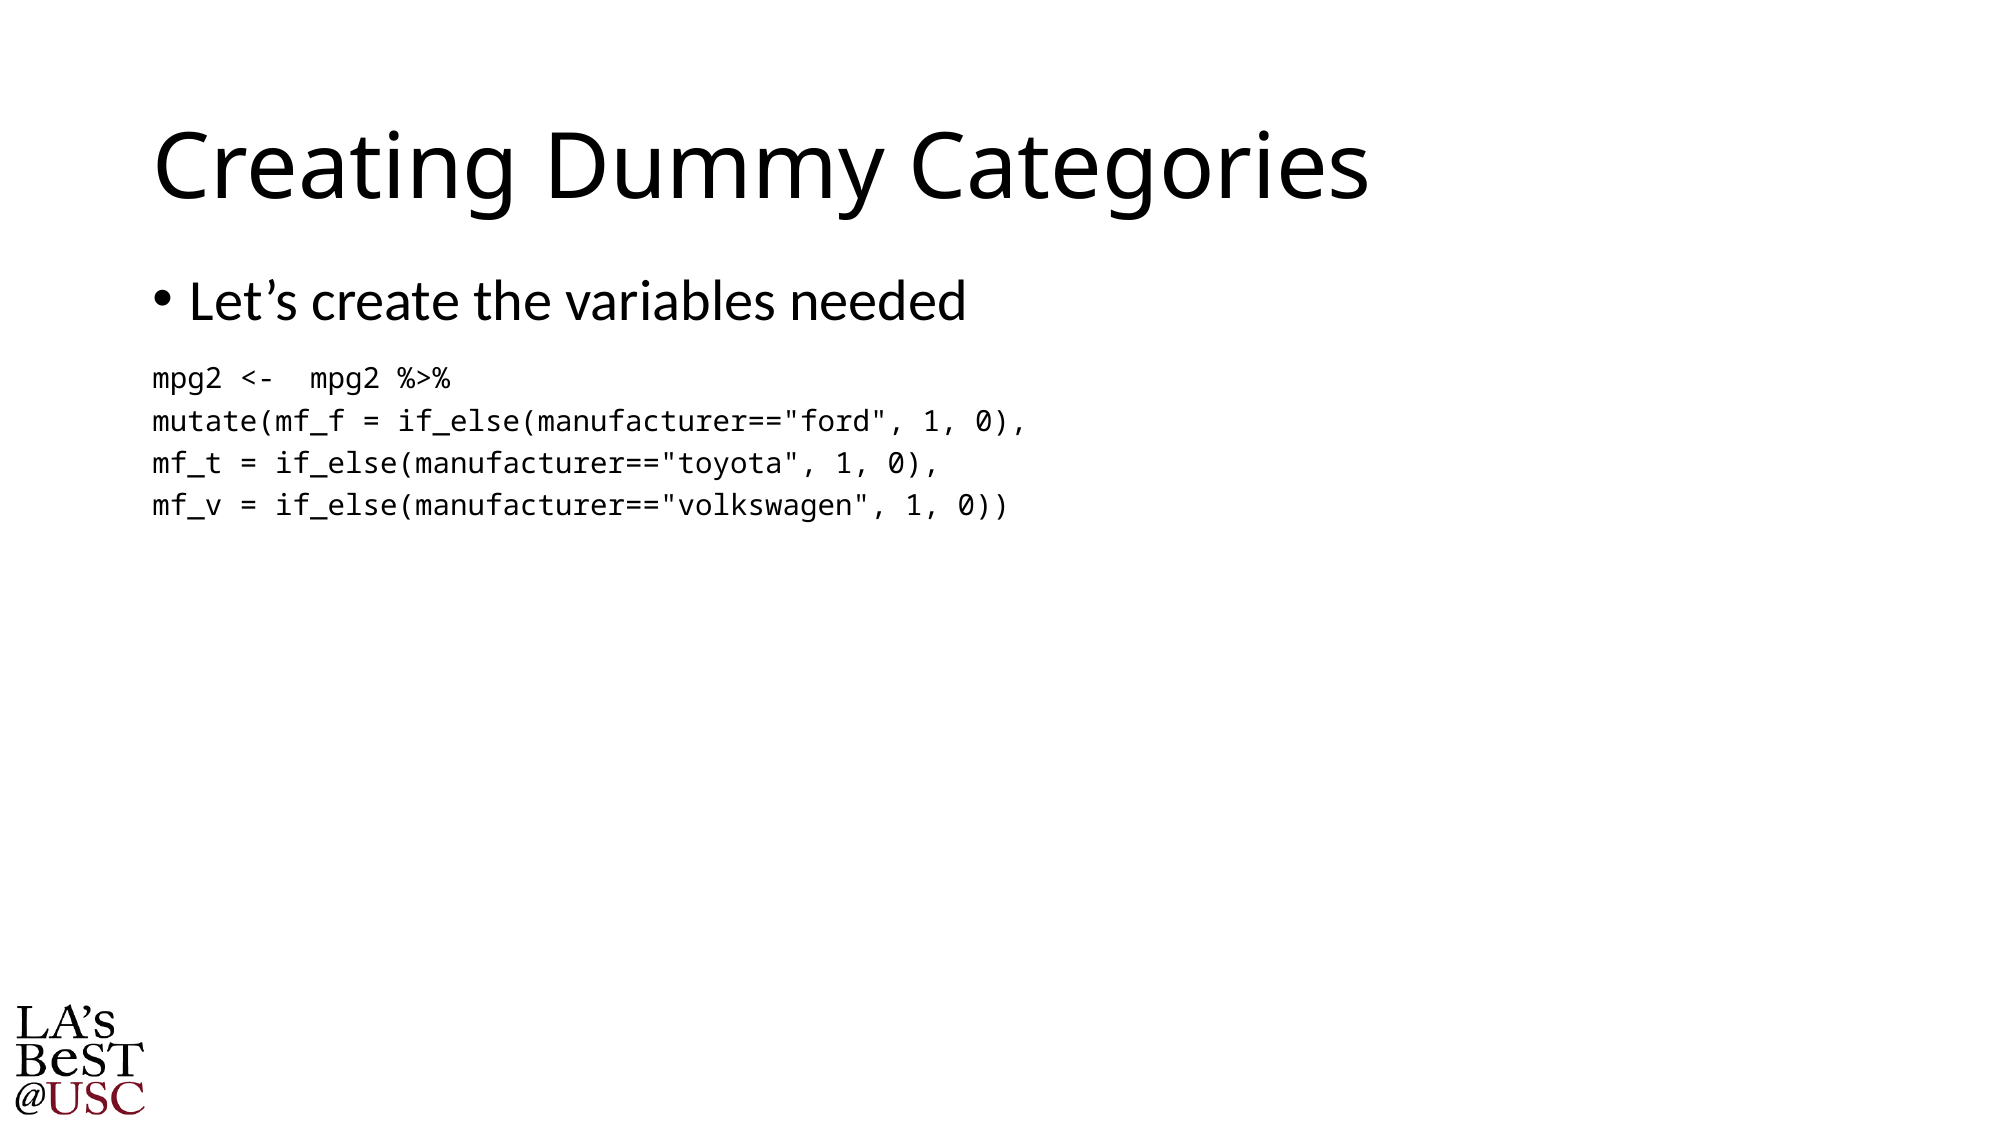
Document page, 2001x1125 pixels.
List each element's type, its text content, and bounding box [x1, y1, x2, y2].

title Creating Dummy Categories [137, 59, 1863, 240]
list Let’s create the variables needed mpg2 <- mpg2 %>% mutate(mf_f = if_else(manufacturer=="ford", 1, 0), mf_t = if_else(manufacturer=="toyota", 1, 0), mf_v = if_else(manufacturer=="volkswagen", 1, 0)) [137, 240, 1946, 1098]
picture [12, 999, 150, 1120]
